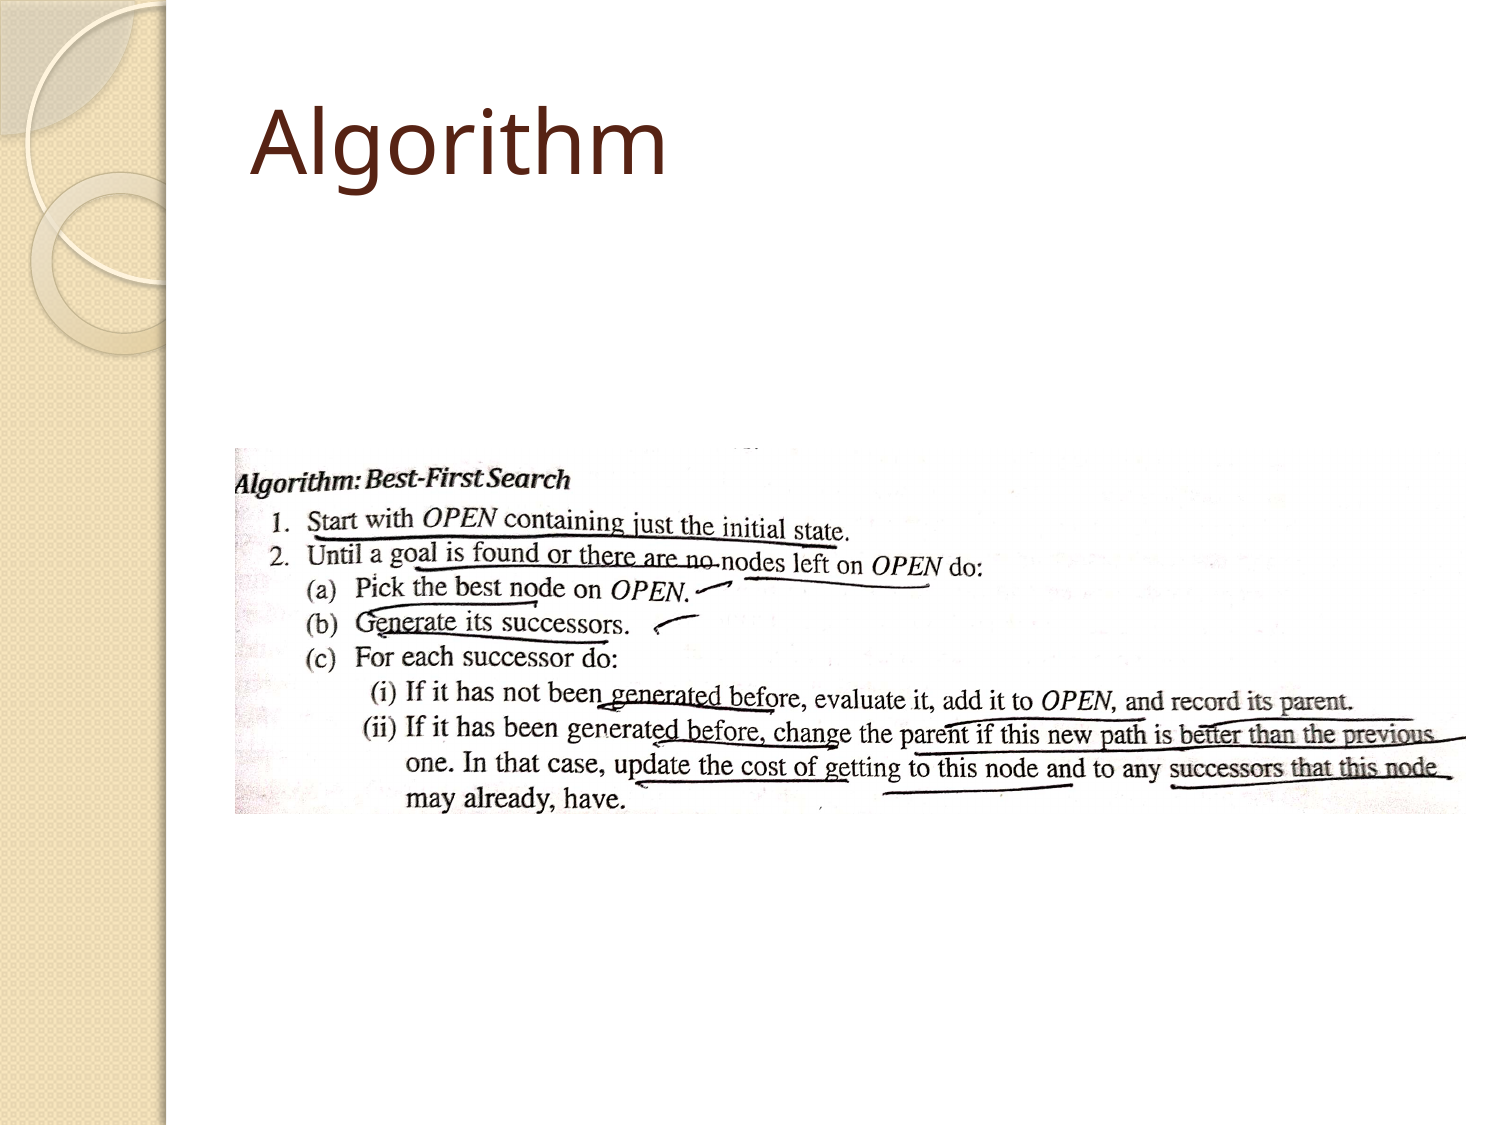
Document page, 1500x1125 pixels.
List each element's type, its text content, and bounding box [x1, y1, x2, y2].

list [235, 448, 1466, 814]
title Algorithm [235, 45, 1466, 233]
